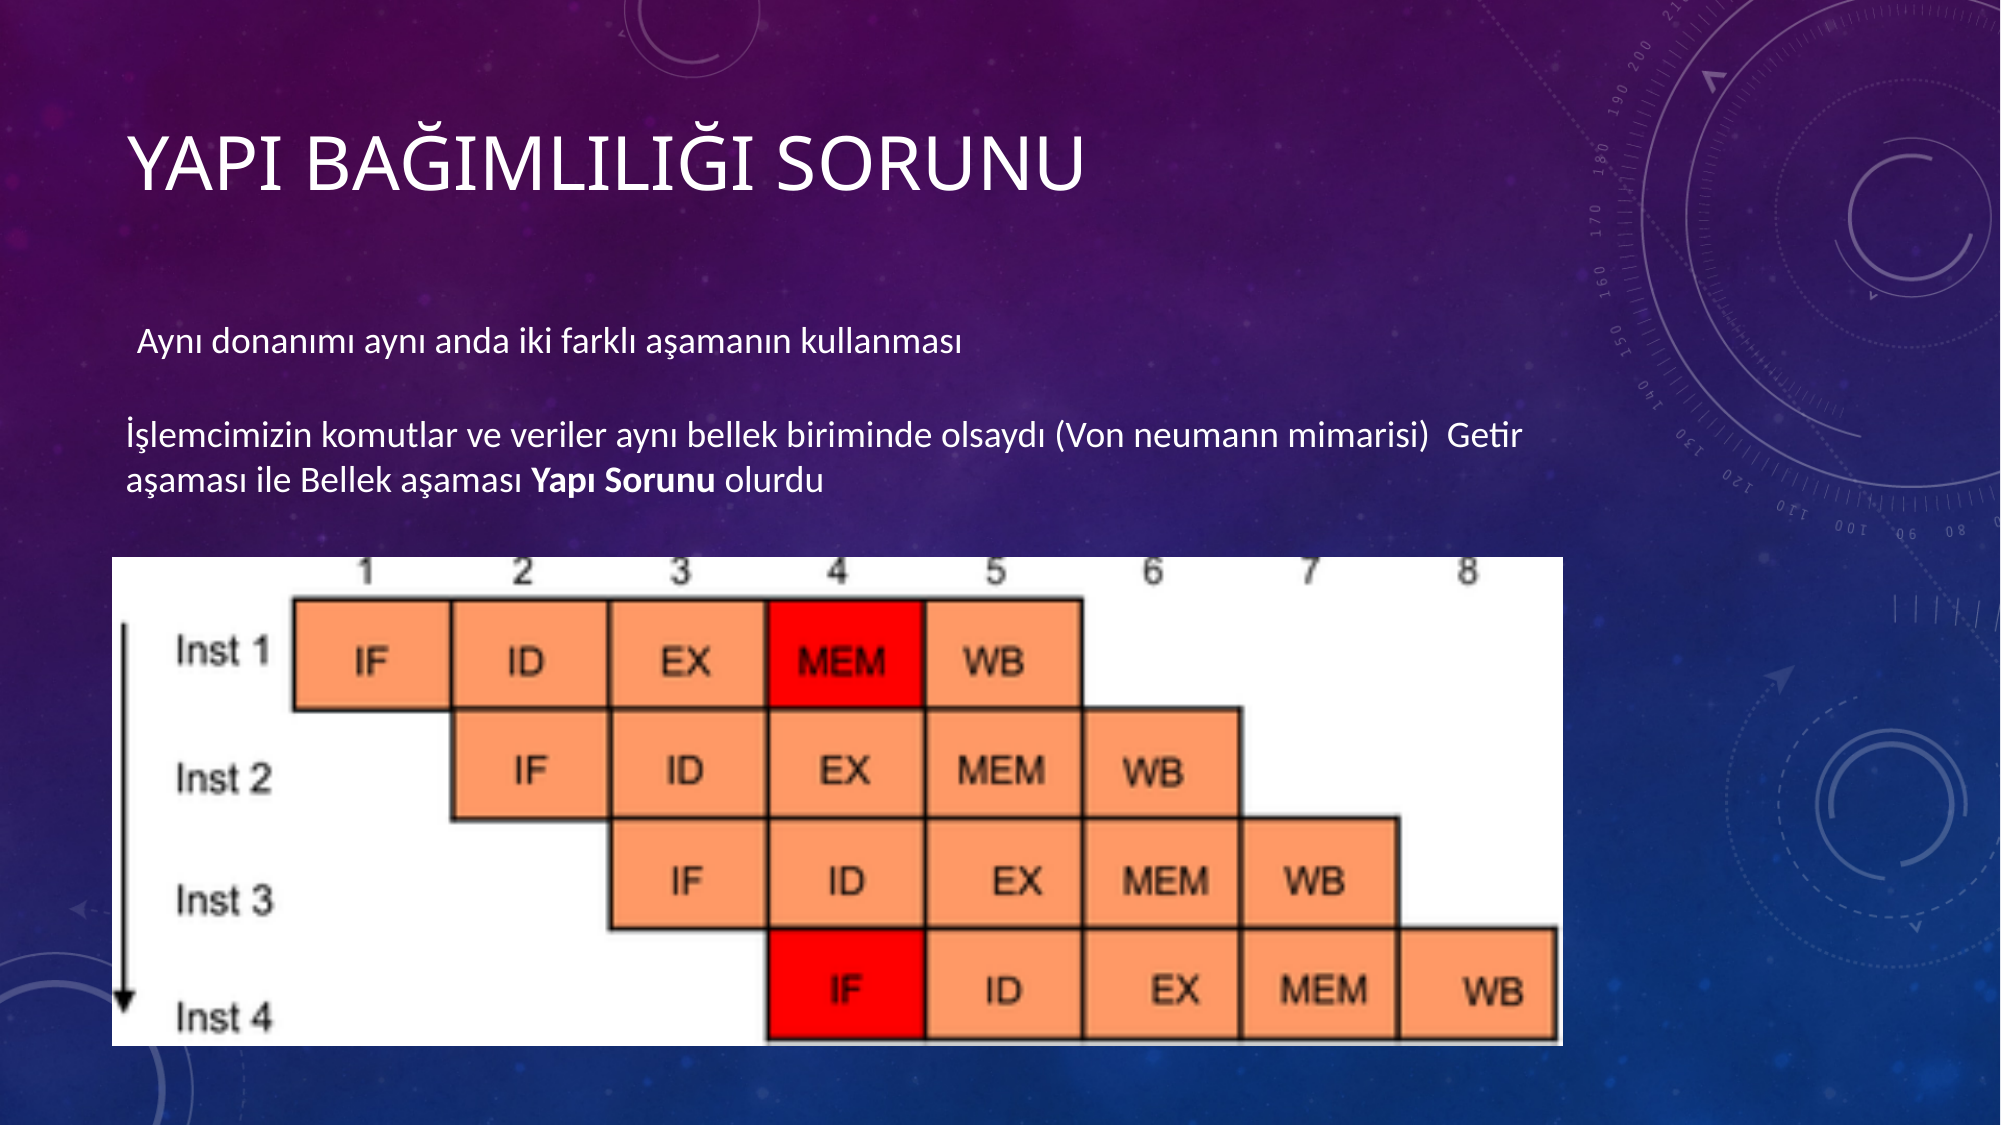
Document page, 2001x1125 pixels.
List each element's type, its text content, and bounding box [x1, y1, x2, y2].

text_box Aynı donanımı aynı anda iki farklı aşamanın kullanması [122, 308, 979, 369]
picture [0, 0, 2001, 1125]
title Yapı bağımlılığı sorunu [112, 99, 1675, 222]
text_box İşlemcimizin komutlar ve veriler aynı bellek biriminde olsaydı (Von neumann mimarisi) Getir aşaması ile Bellek aşaması Yapı Sorunu olurdu [35, 402, 1577, 508]
